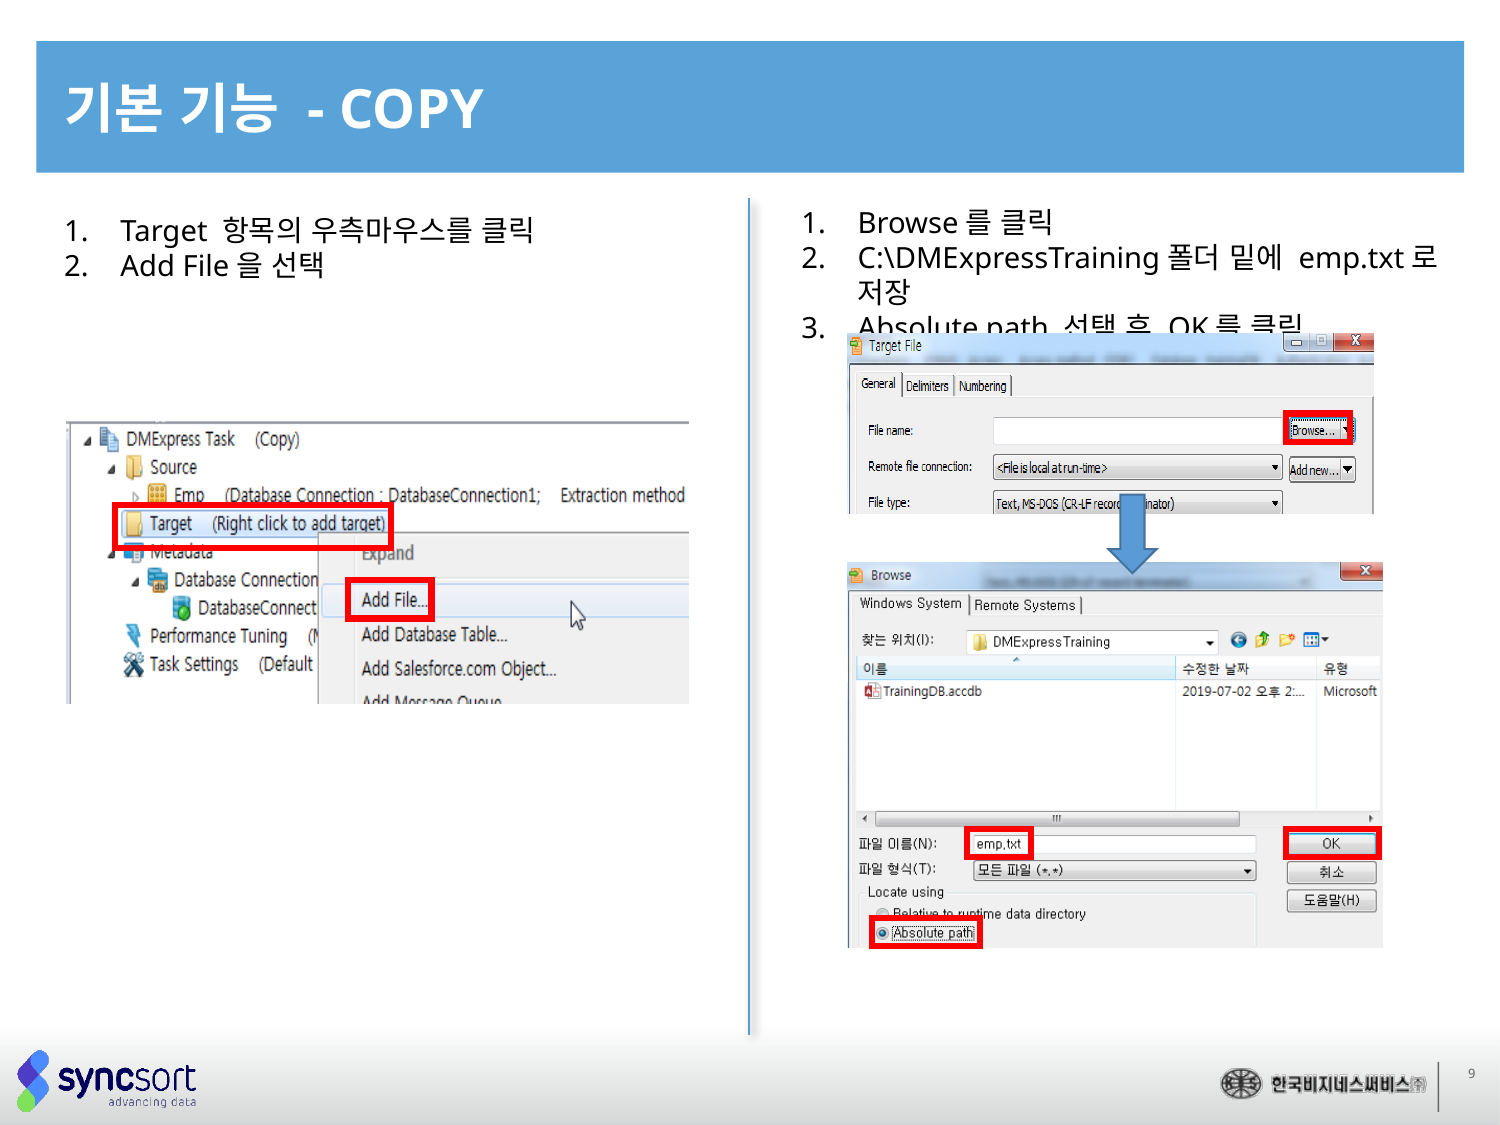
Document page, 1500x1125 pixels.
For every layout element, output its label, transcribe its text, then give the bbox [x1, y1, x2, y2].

picture [0, 1024, 1500, 1125]
text_box Target 항목의 우측마우스를 클릭 Add File을 선택 [49, 205, 706, 290]
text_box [847, 562, 1383, 948]
text_box Browse를 클릭 C:\DMExpressTraining폴더 밑에 emp.txt로 저장 Absolute path 선택 후 OK를 클릭 [786, 196, 1479, 352]
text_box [66, 421, 689, 704]
text_box 기본 기능 - COPY [49, 47, 1453, 166]
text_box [847, 333, 1374, 514]
text_box [1105, 514, 1160, 562]
